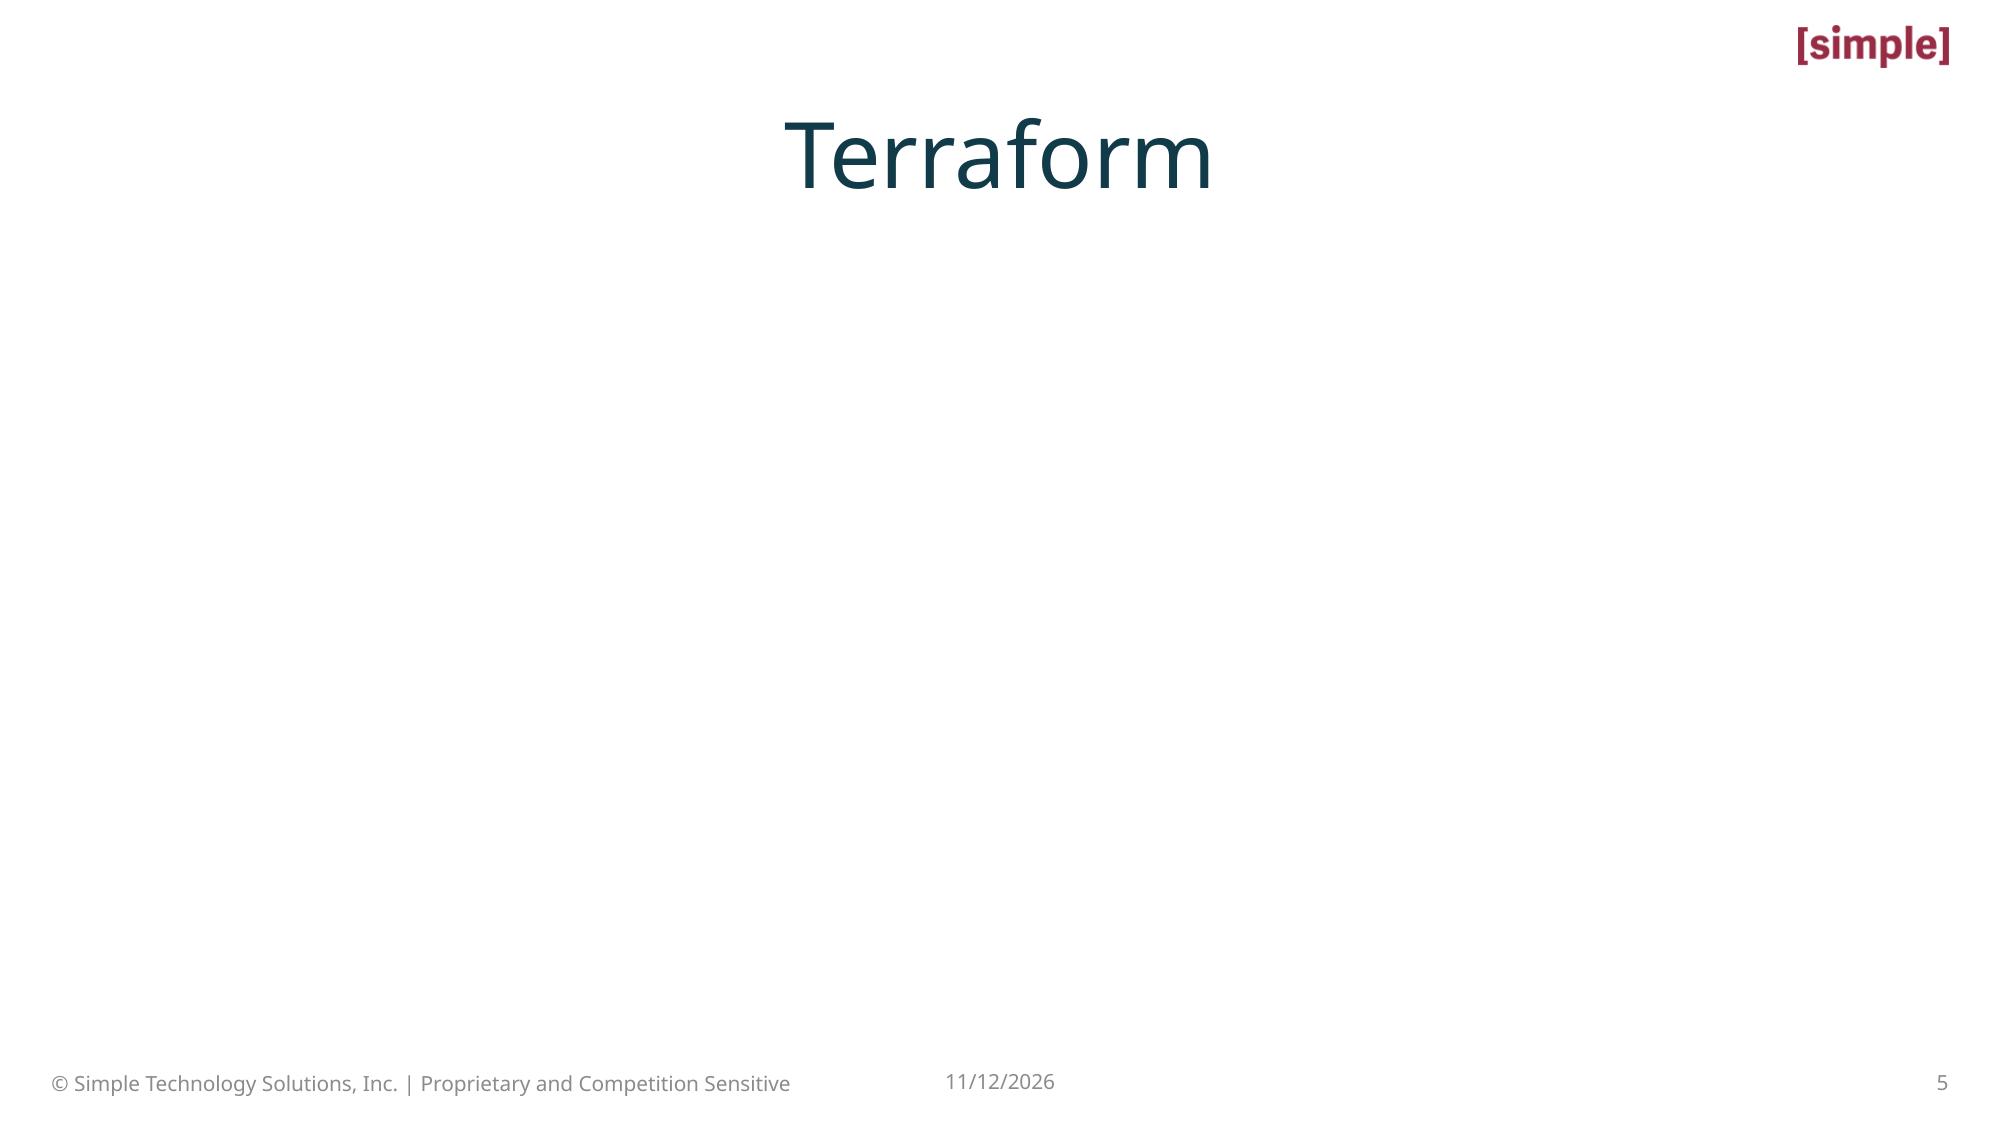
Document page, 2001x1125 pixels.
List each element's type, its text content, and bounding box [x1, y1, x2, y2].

footer © Simple Technology Solutions, Inc. | Proprietary and Competition Sensitive [51, 1068, 800, 1097]
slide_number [928, 1068, 1072, 1097]
picture [1798, 25, 1949, 68]
slide_number 5 [1746, 1068, 1949, 1100]
title Terraform [51, 81, 1950, 218]
